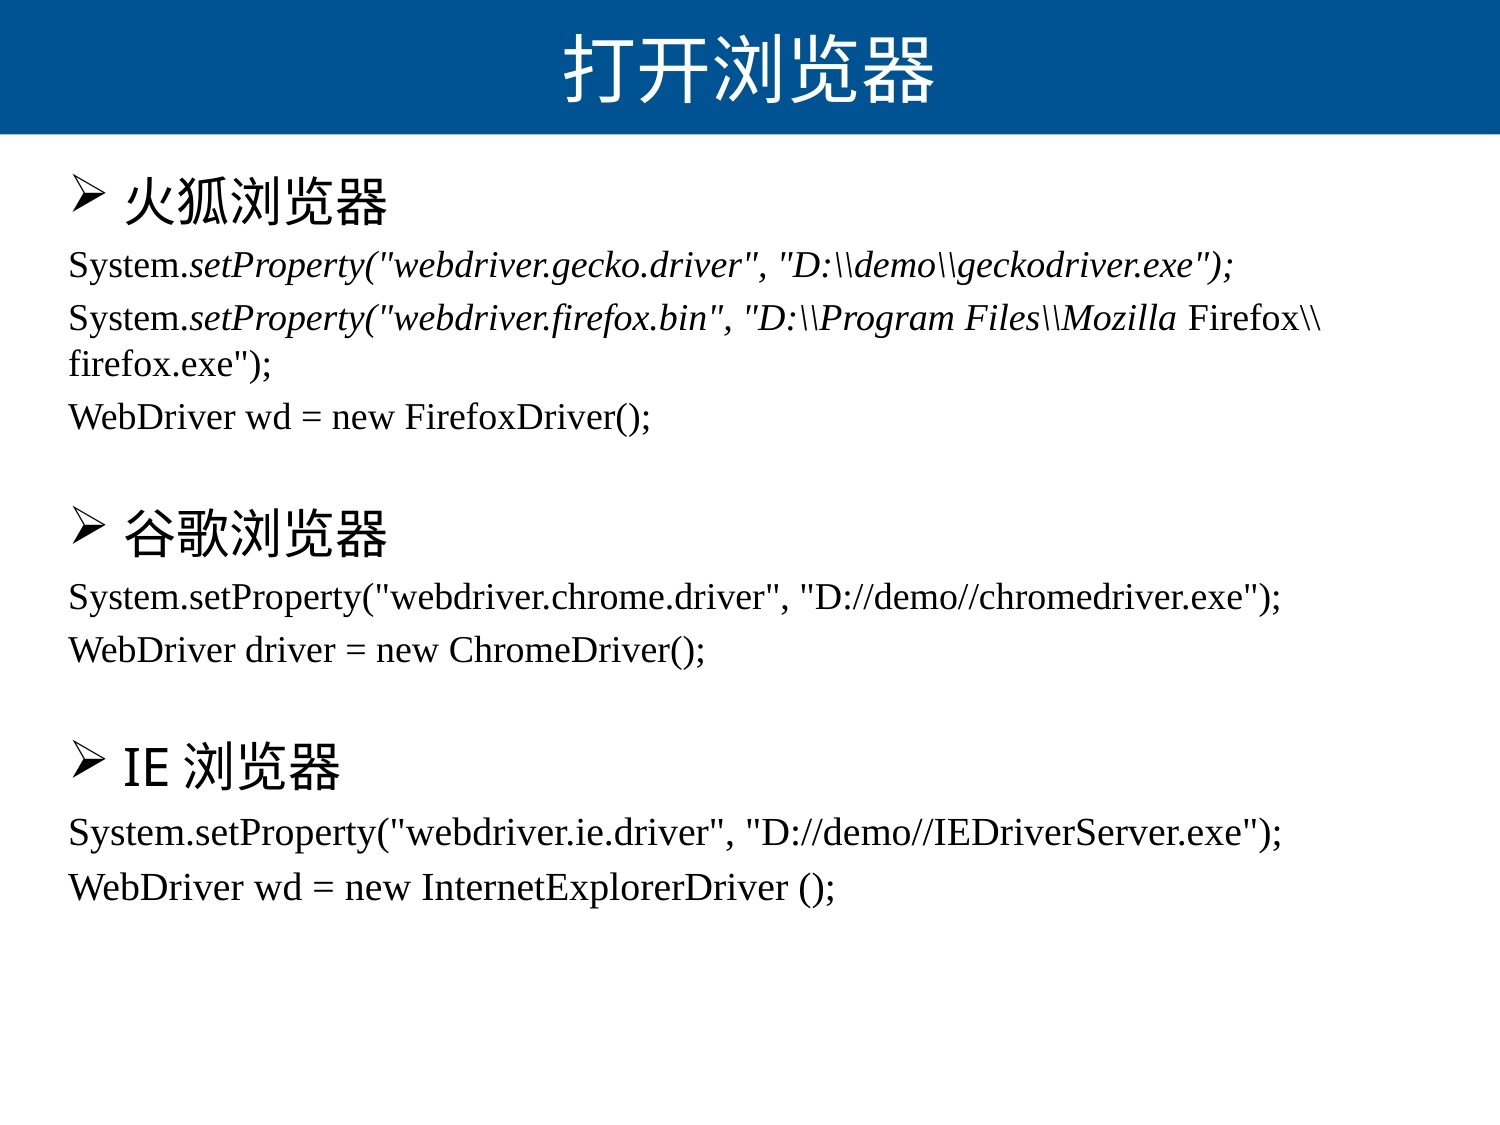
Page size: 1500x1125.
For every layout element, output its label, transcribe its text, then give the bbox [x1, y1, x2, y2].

title 打开浏览器 [0, 0, 1500, 135]
list 火狐浏览器 System.setProperty("webdriver.gecko.driver", "D:\\demo\\geckodriver.exe"); System.setProperty("webdriver.firefox.bin", "D:\\Program Files\\Mozilla Firefox\\firefox.exe"); WebDriver wd = new FirefoxDriver(); 谷歌浏览器 System.setProperty("webdriver.chrome.driver", "D://demo//chromedriver.exe"); WebDriver driver = new ChromeDriver(); IE浏览器 System.setProperty("webdriver.ie.driver", "D://demo//IEDriverServer.exe"); WebDriver wd = new InternetExplorerDriver (); [53, 160, 1404, 927]
